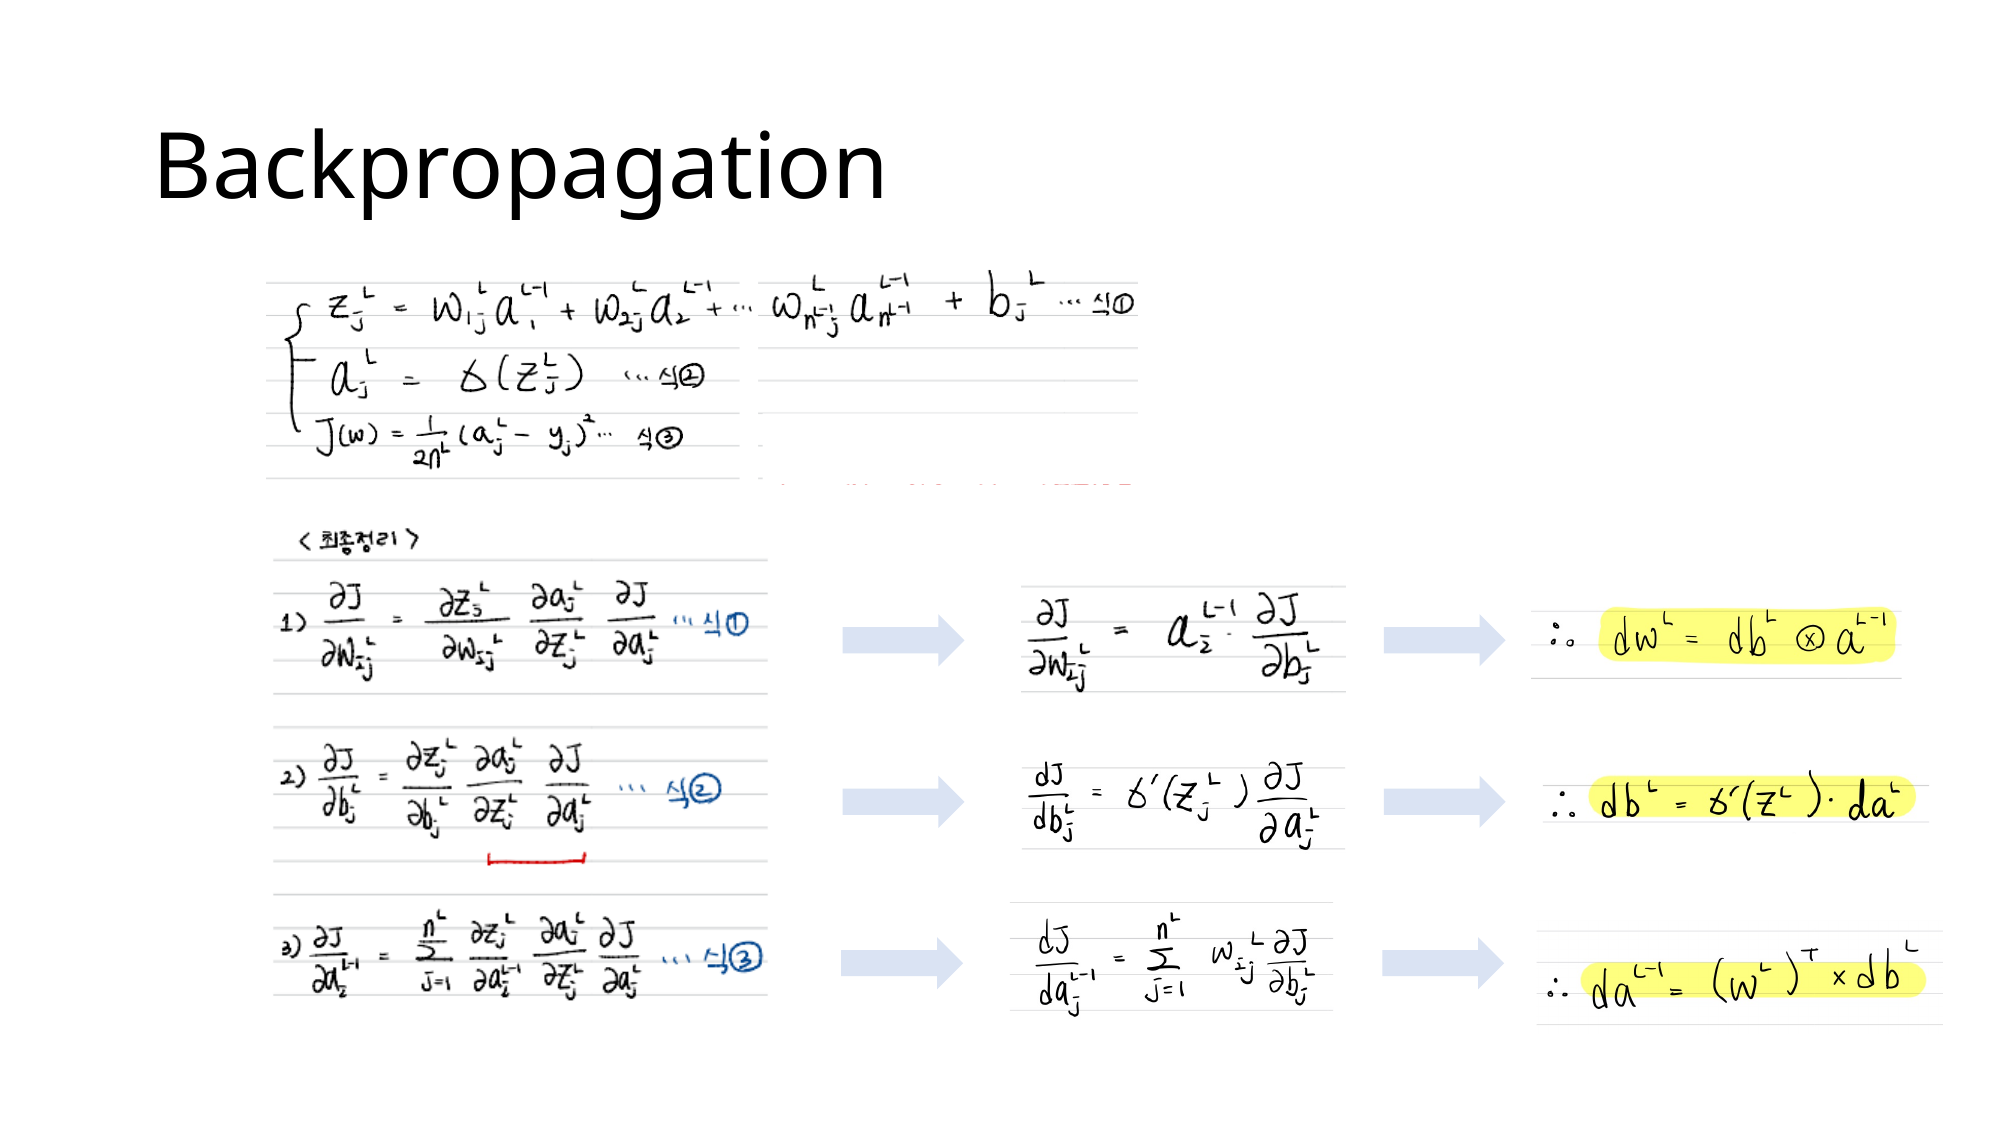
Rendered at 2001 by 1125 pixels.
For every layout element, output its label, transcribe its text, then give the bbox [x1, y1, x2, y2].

picture [1021, 734, 1346, 870]
text_box [1381, 934, 1506, 992]
title Backpropagation [137, 59, 1863, 278]
picture [1531, 594, 1902, 680]
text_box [266, 267, 1167, 485]
picture [1021, 579, 1346, 708]
text_box [1382, 611, 1508, 669]
text_box [1382, 773, 1508, 831]
picture [1542, 765, 1930, 834]
text_box [841, 611, 966, 669]
text_box [841, 773, 966, 831]
picture [266, 509, 783, 1026]
text_box [840, 934, 965, 992]
picture [1009, 893, 1334, 1043]
picture [1536, 920, 1943, 1034]
